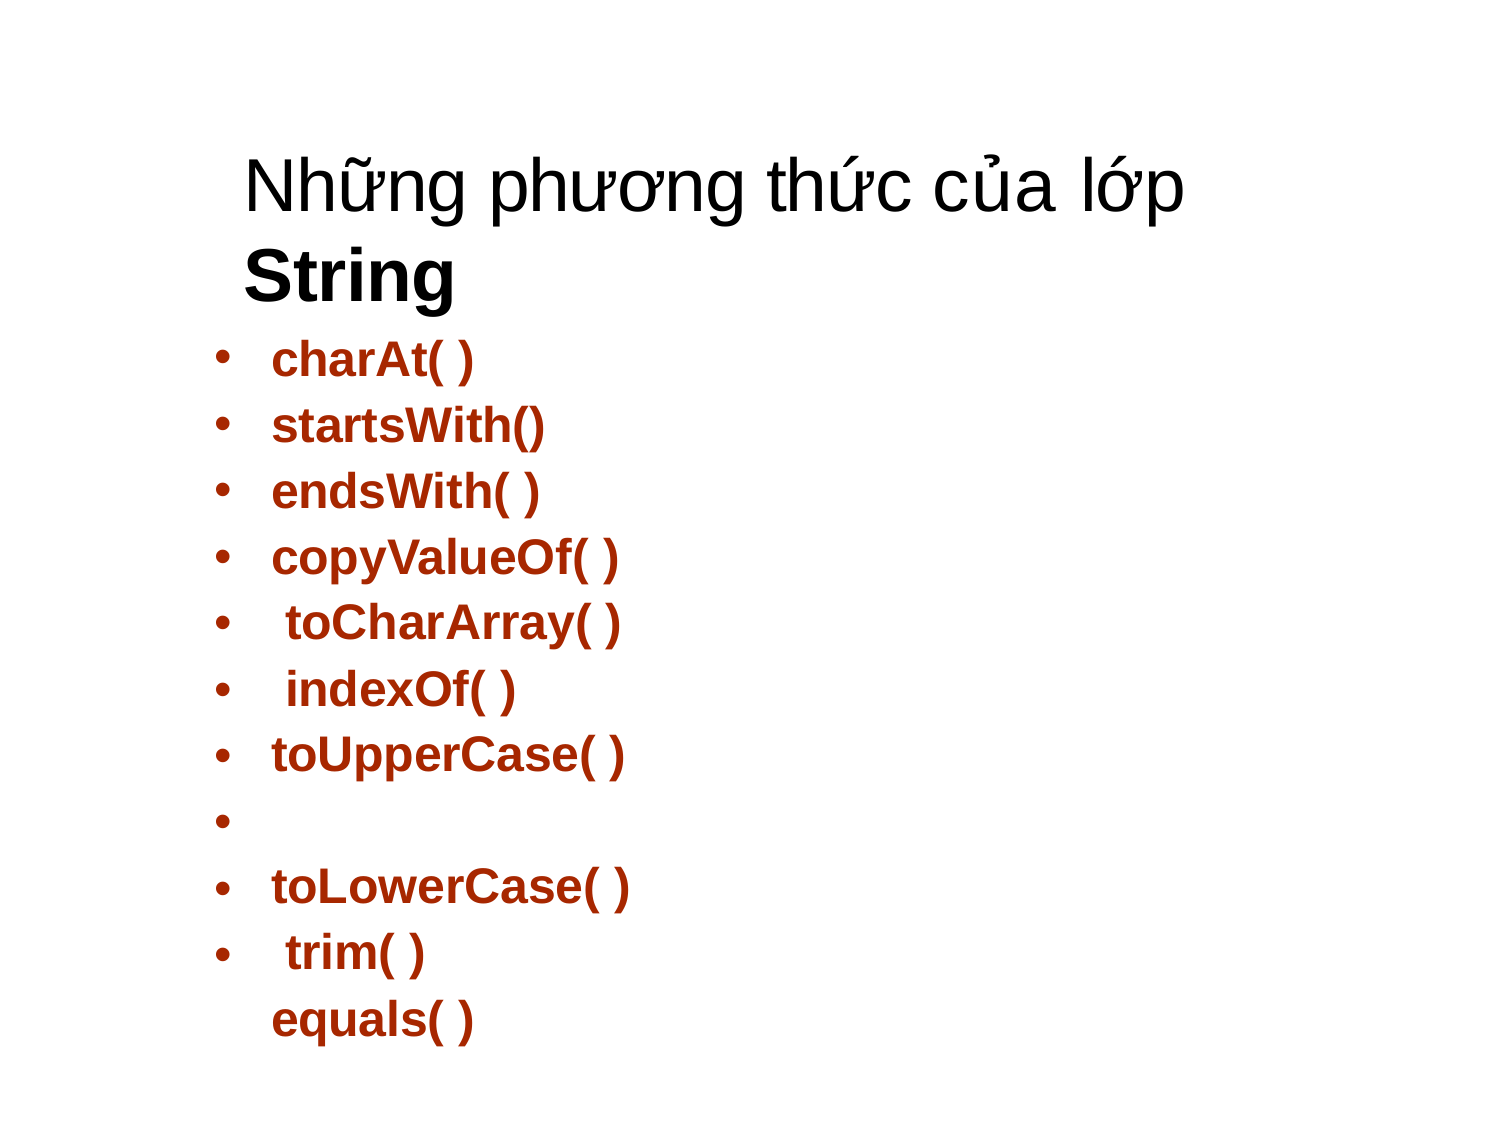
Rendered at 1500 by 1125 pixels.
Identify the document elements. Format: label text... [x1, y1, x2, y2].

title Những phương thức của lớp String [241, 134, 1416, 325]
text_box charAt( ) startsWith() endsWith( ) copyValueOf( ) toCharArray( ) indexOf( ) toUpperCase( ) toLowerCase( ) trim( ) equals( ) [268, 318, 635, 1047]
text_box • • • • • • • • • • [212, 315, 235, 982]
